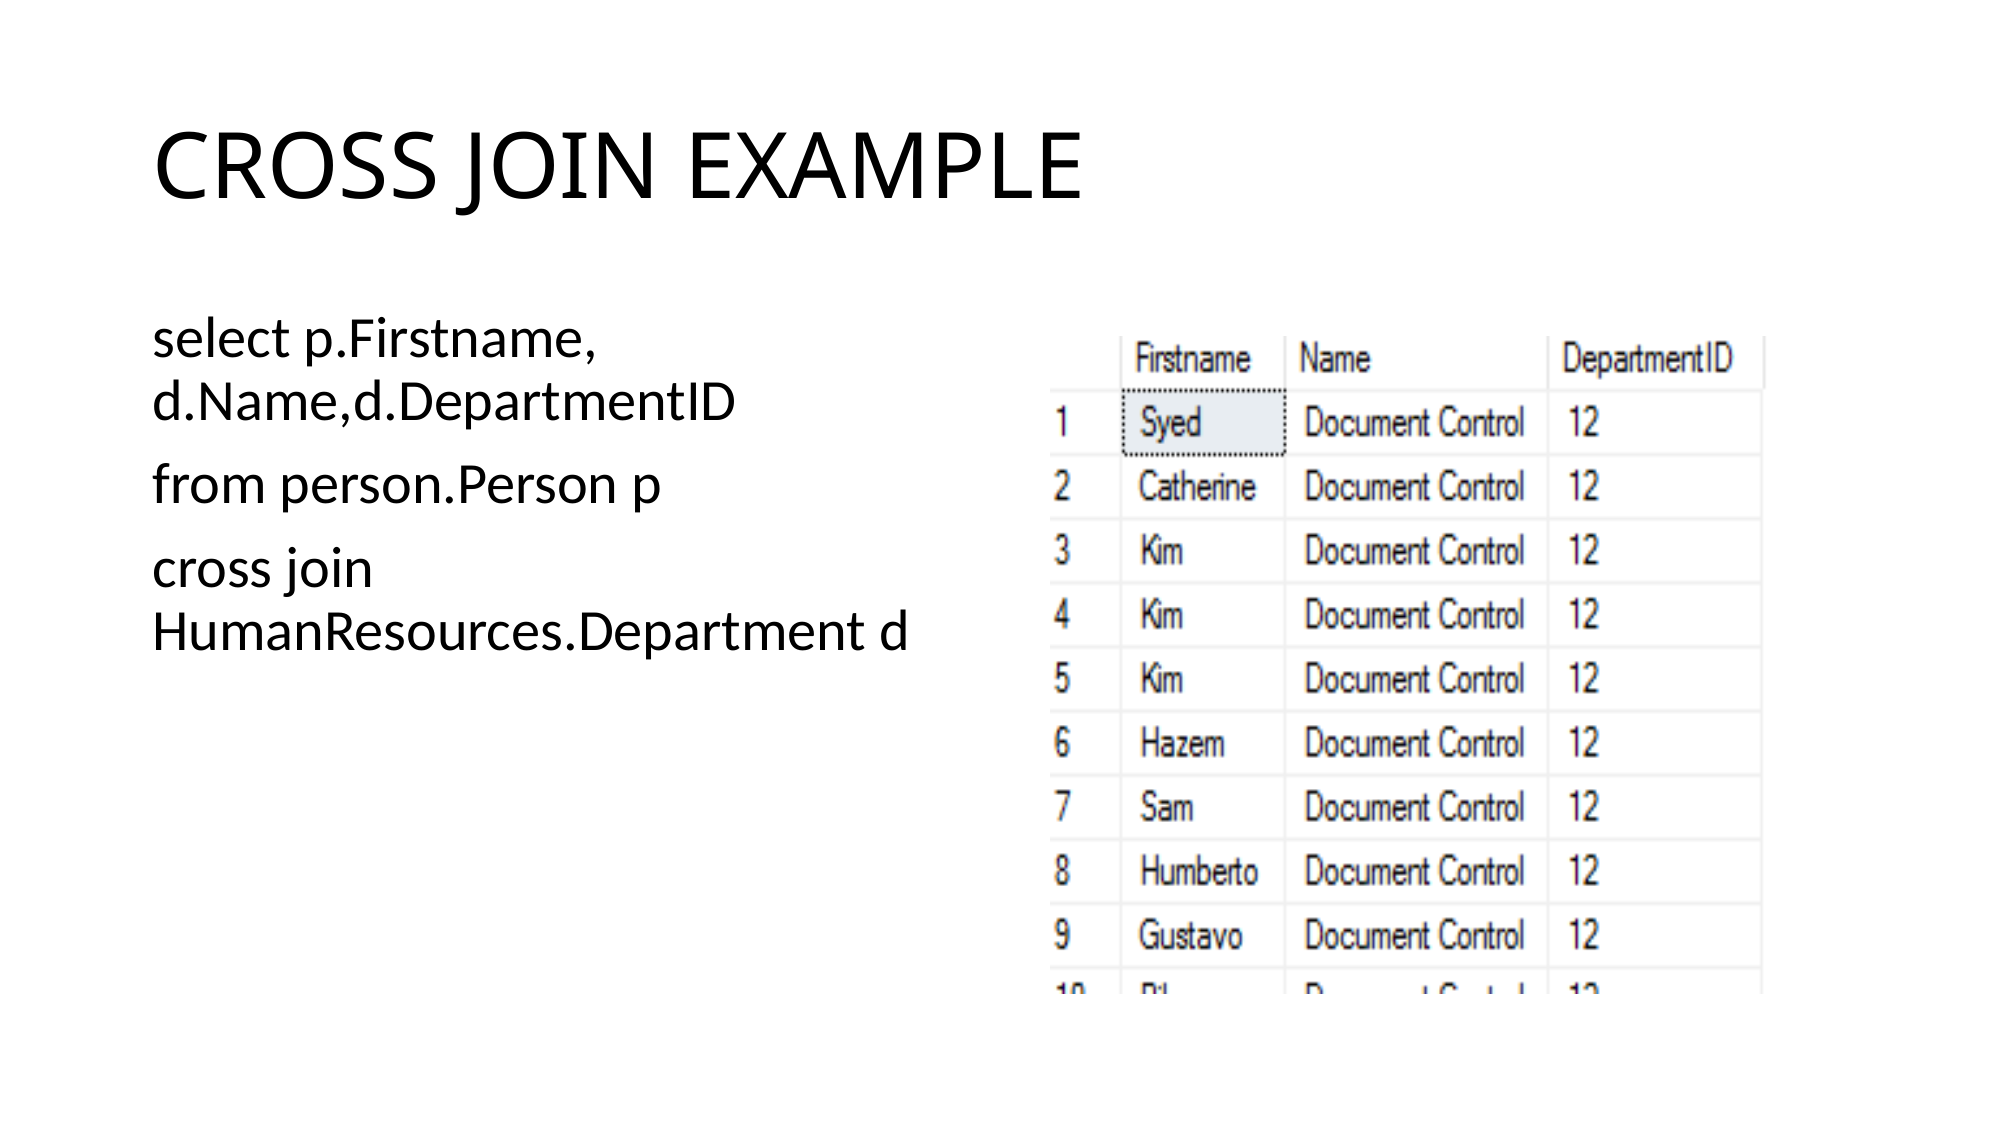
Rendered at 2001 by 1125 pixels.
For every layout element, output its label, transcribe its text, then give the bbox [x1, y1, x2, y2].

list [1050, 336, 1946, 994]
list select p.Firstname, d.Name,d.DepartmentID from person.Person p cross join HumanResources.Department d [137, 299, 988, 1014]
title CROSS JOIN EXAMPLE [137, 59, 1863, 278]
